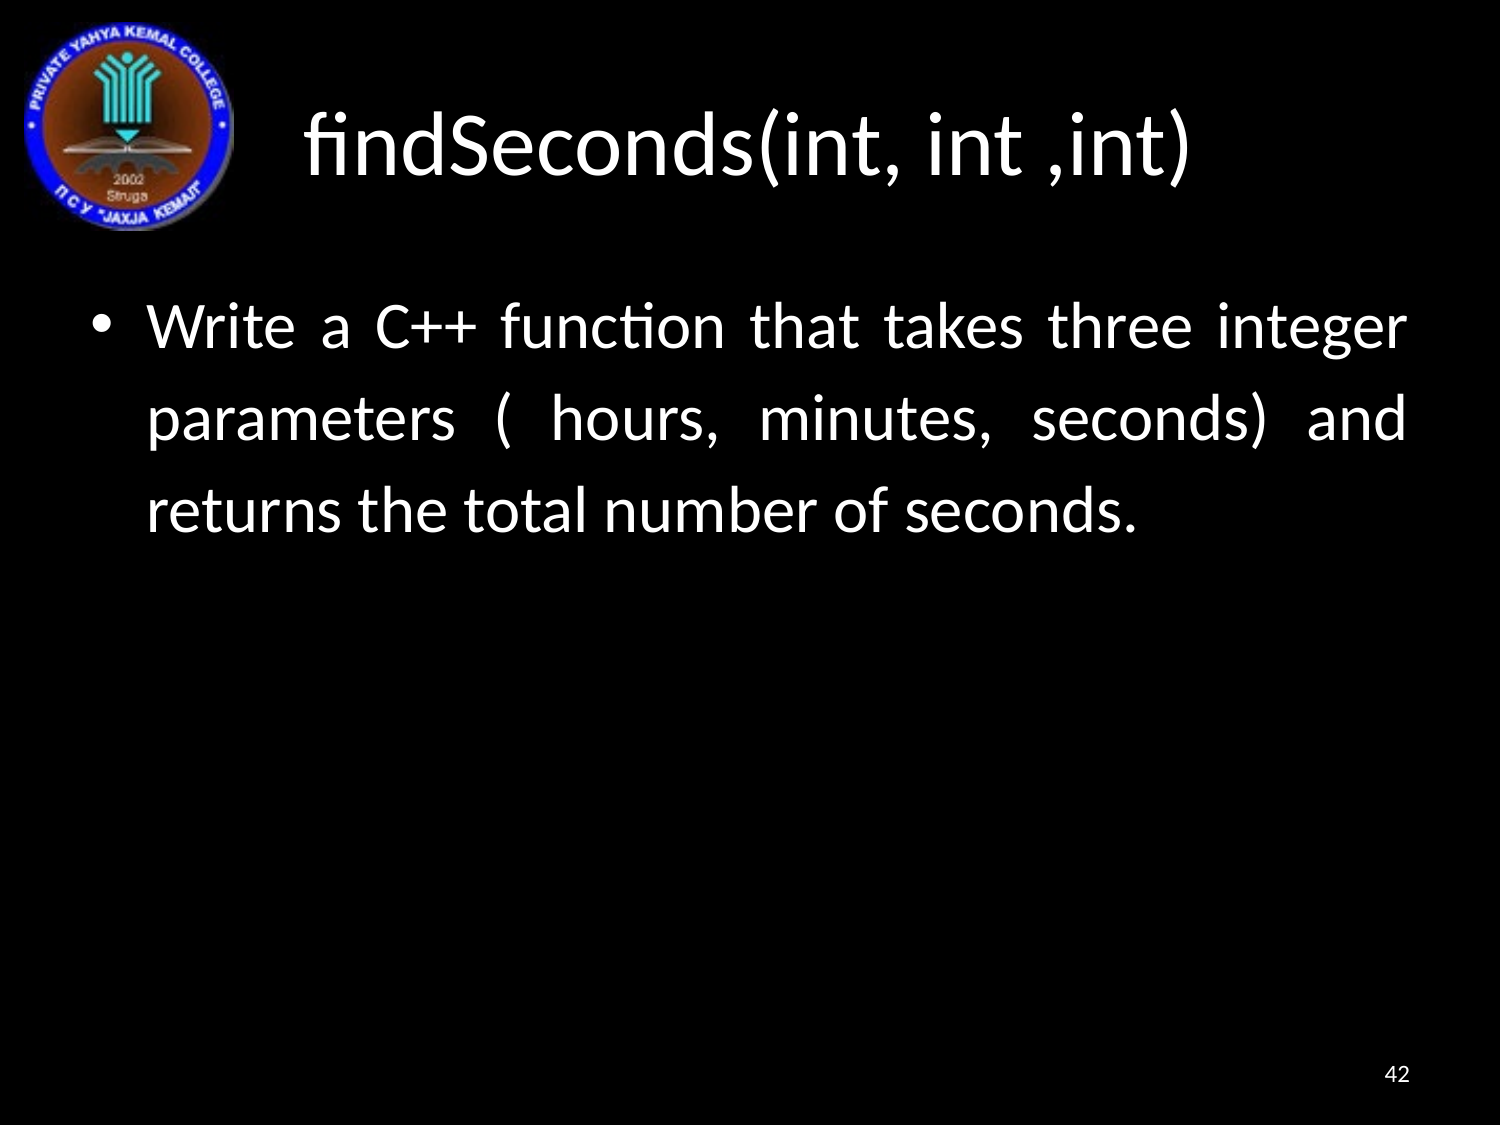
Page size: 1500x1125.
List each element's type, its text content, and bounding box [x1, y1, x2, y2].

title findSeconds(int, int ,int) [237, 45, 1425, 233]
slide_number 42 [1074, 1042, 1425, 1103]
list Write a C++ function that takes three integer parameters ( hours, minutes, seconds) and returns the total number of seconds. [75, 262, 1425, 1100]
picture [24, 21, 234, 231]
